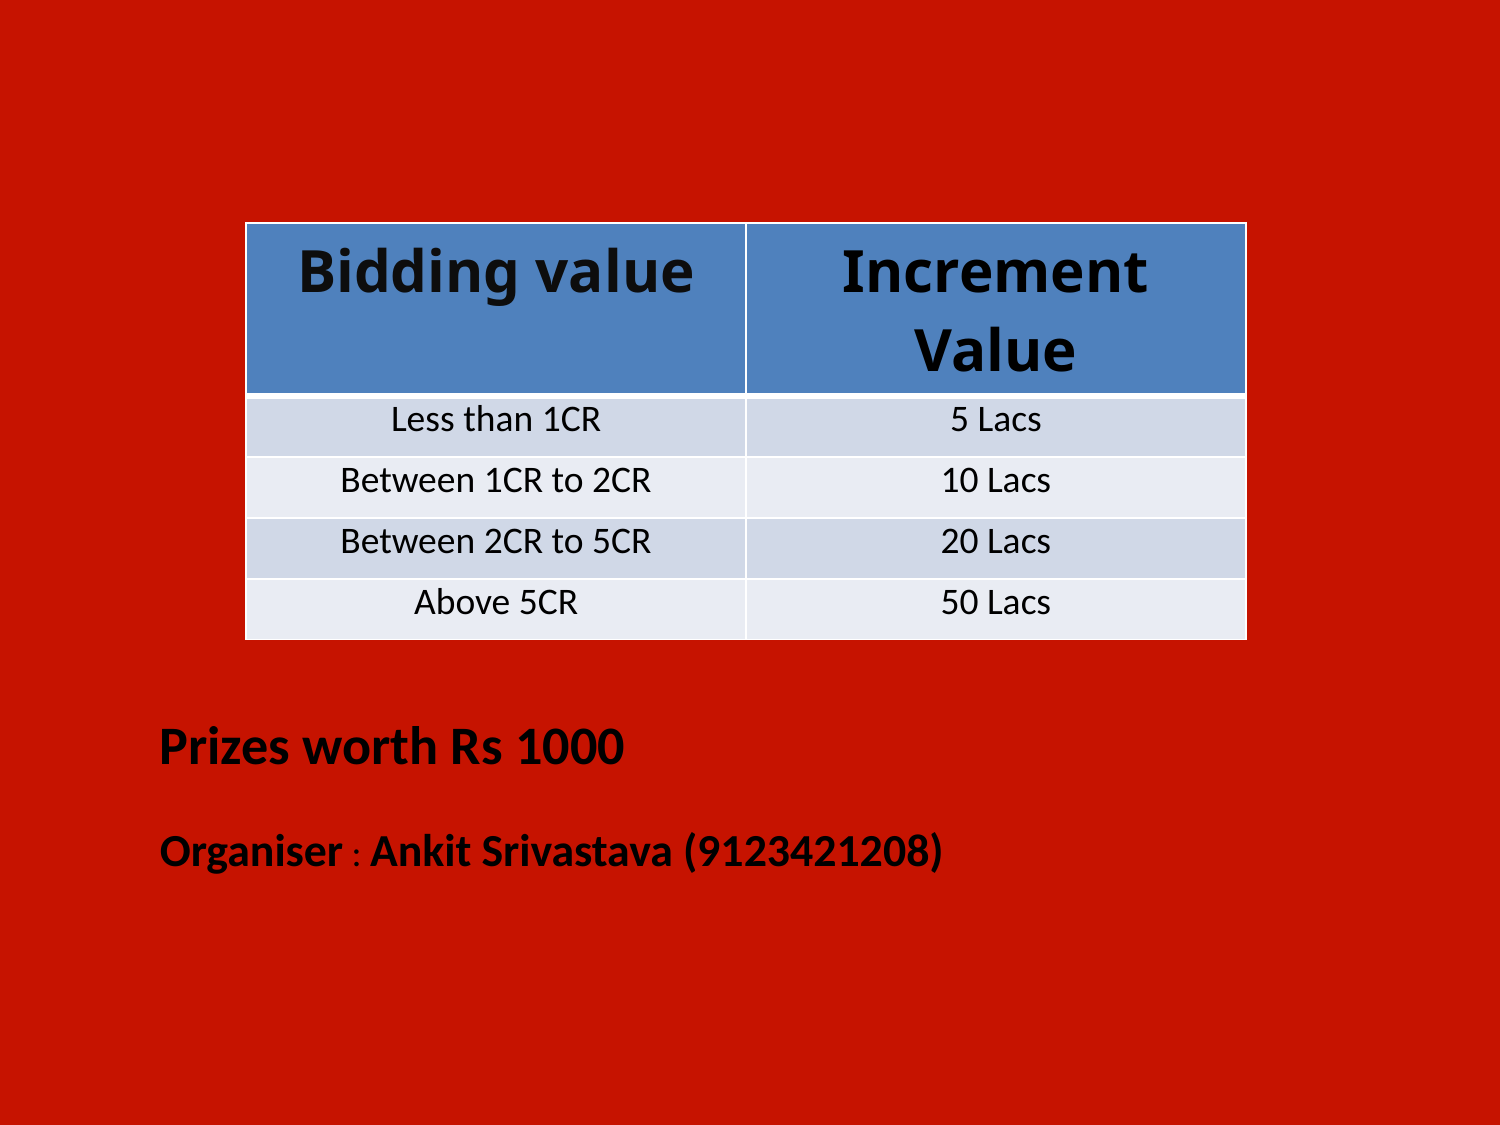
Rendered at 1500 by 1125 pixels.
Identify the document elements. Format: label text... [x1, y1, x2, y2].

table_cell Less than 1CR [247, 399, 745, 456]
table_cell 50 Lacs [747, 580, 1245, 639]
table_cell 5 Lacs [747, 399, 1245, 456]
table_header Increment Value [747, 224, 1245, 393]
table_header Bidding value [247, 224, 745, 393]
table_cell Between 2CR to 5CR [247, 519, 745, 578]
table_cell 10 Lacs [747, 458, 1245, 517]
table_cell 20 Lacs [747, 519, 1245, 578]
table_cell Between 1CR to 2CR [247, 458, 745, 517]
table_cell Above 5CR [247, 580, 745, 639]
text_box Prizes worth Rs 1000 Organiser : Ankit Srivastava (9123421208) [145, 703, 960, 883]
